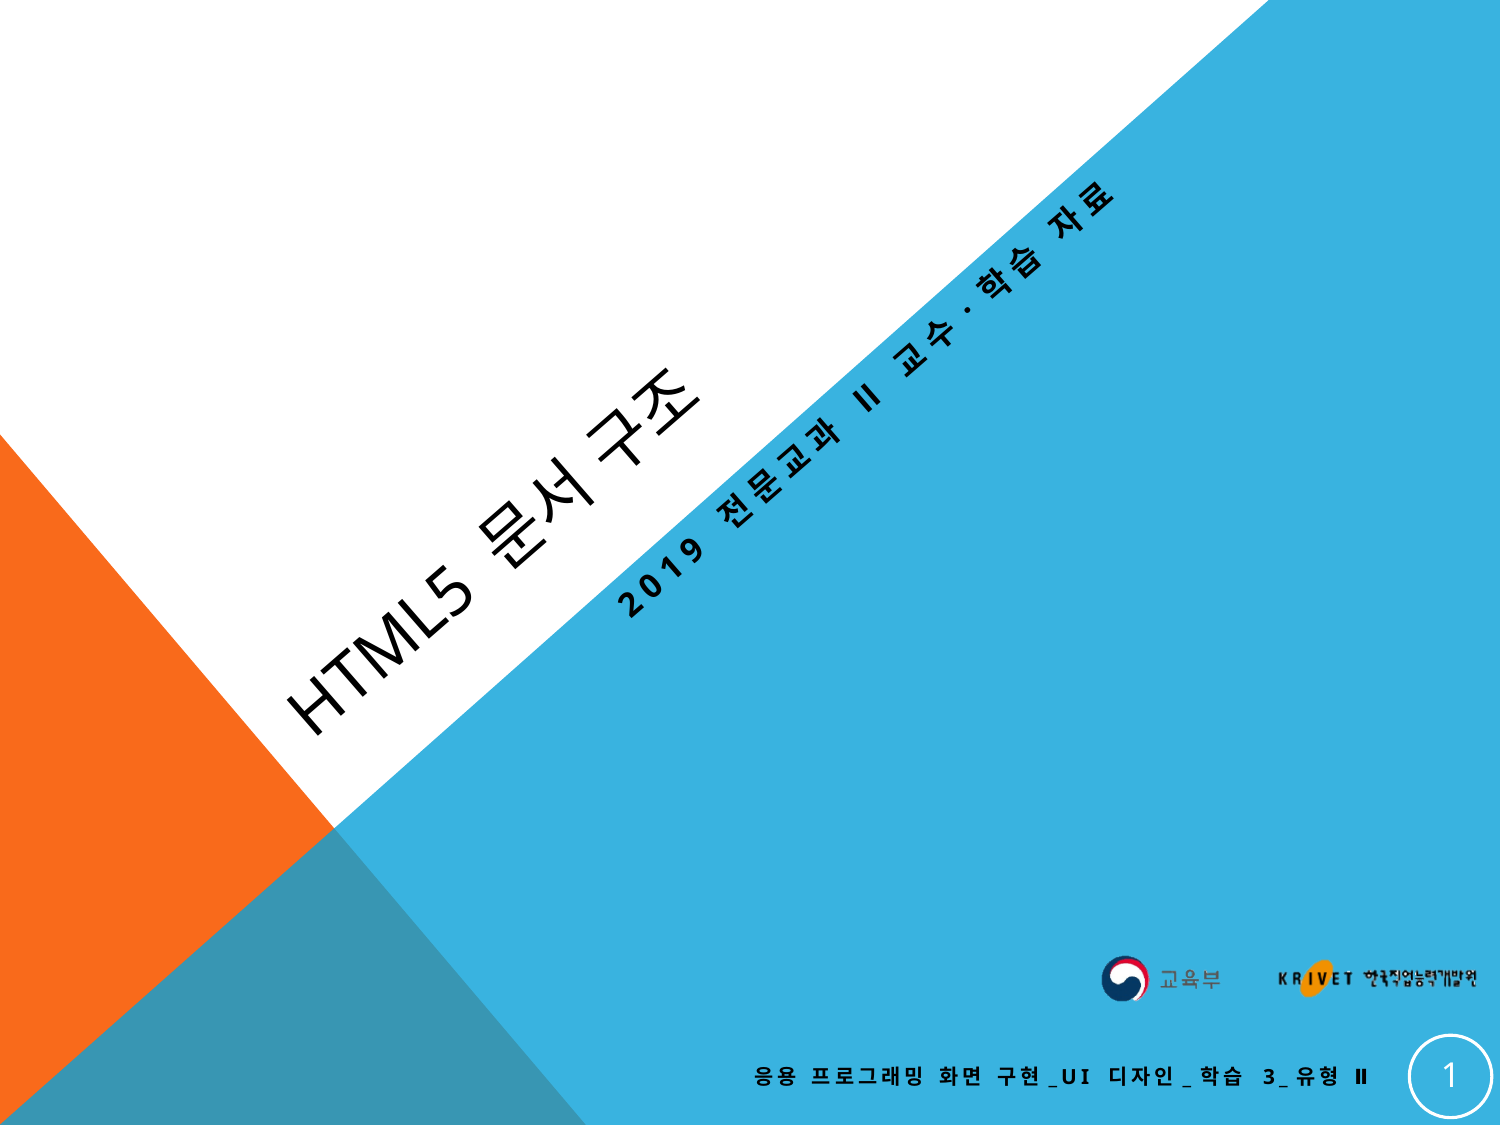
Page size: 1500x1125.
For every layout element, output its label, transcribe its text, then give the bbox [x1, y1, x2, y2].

subtitle 2019 전문교과 Ⅱ 교수·학습 자료 [596, 7, 1318, 644]
slide_number 1 [1407, 1033, 1494, 1120]
picture [1269, 958, 1483, 999]
title Html5 문서 구조 [252, 84, 1012, 762]
picture [1081, 952, 1247, 1005]
footer 응용 프로그래밍 화면 구현_UI 디자인_학습 3_유형 Ⅱ [608, 1053, 1384, 1099]
